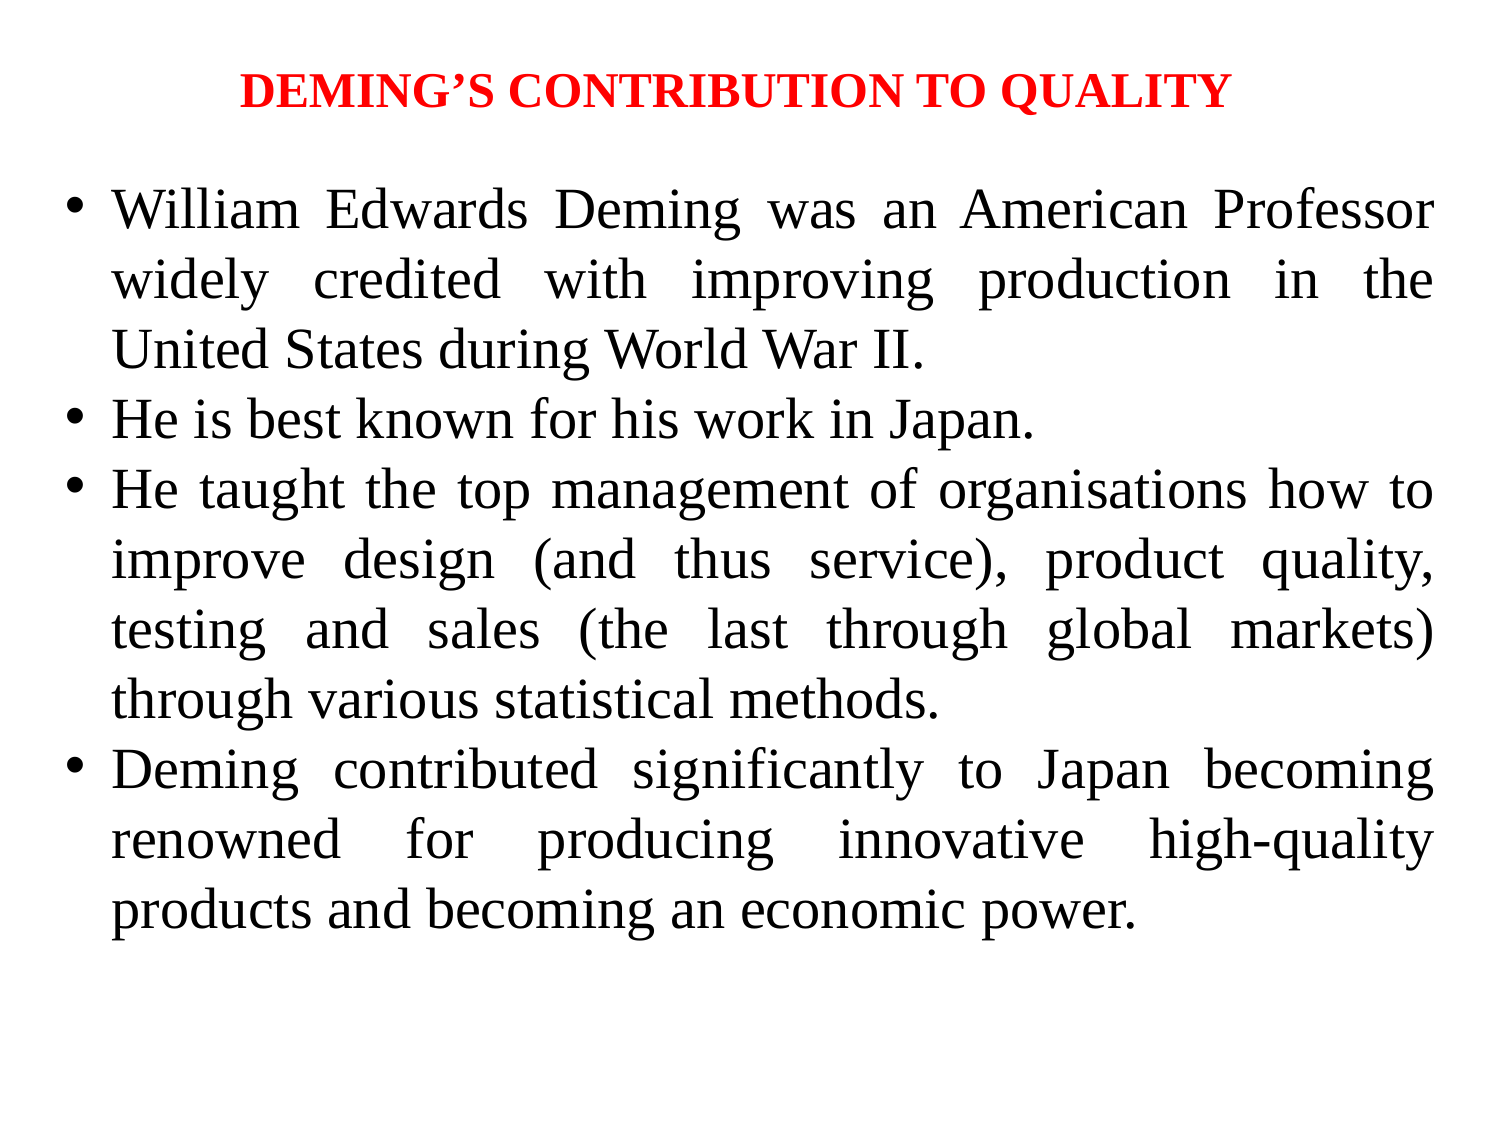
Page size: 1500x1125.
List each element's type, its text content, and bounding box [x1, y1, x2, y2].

text_box William Edwards Deming was an American Professor widely credited with improving production in the United States during World War II. He is best known for his work in Japan. He taught the top management of organisations how to improve design (and thus service), product quality, testing and sales (the last through global markets) through various statistical methods. Deming contributed significantly to Japan becoming renowned for producing innovative high-quality products and becoming an economic power. [50, 162, 1450, 948]
text_box DEMING’S CONTRIBUTION TO QUALITY [225, 49, 1388, 125]
